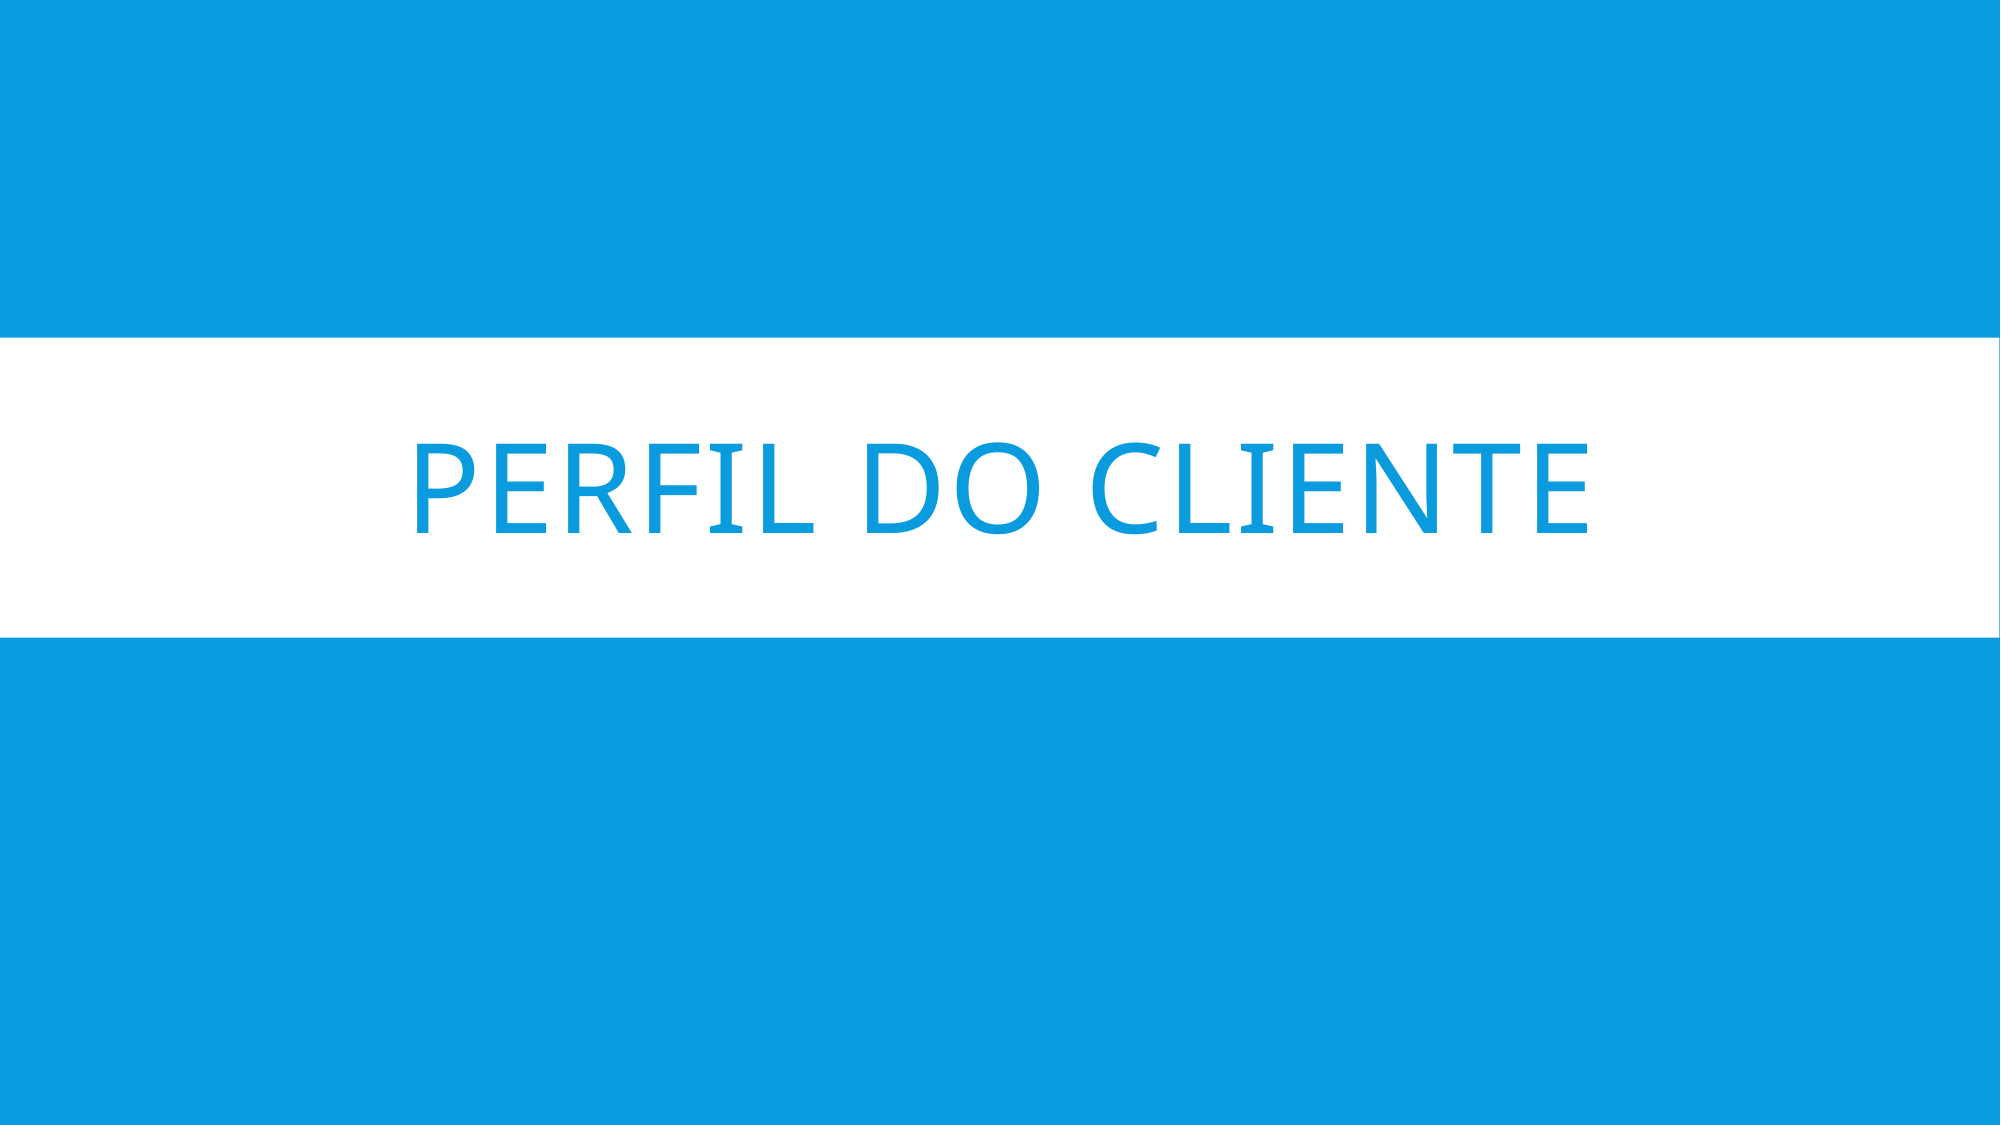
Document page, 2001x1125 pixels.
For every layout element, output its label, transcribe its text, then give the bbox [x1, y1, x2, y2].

title Perfil do cliente [60, 355, 1942, 641]
